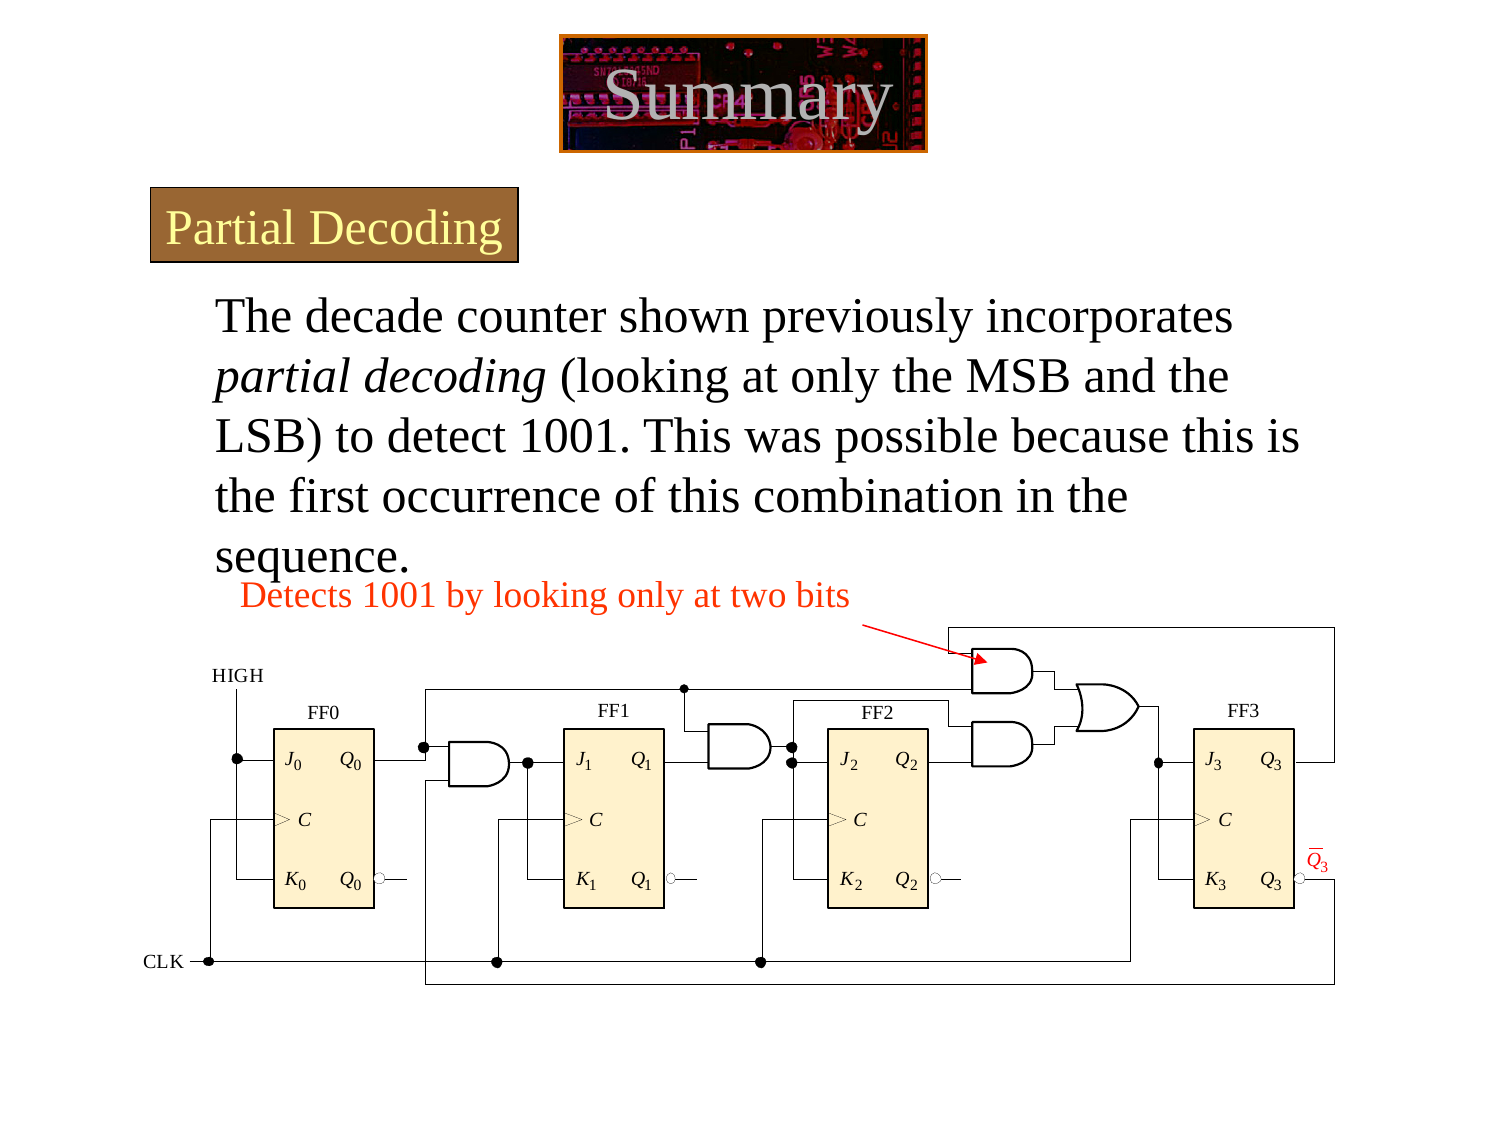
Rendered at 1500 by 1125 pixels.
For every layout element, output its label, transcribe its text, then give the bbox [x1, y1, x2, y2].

text_box Detects 1001 by looking only at two bits [224, 562, 888, 623]
text_box Partial Decoding [150, 187, 519, 263]
text_box [99, 74, 1400, 1038]
text_box The decade counter shown previously incorporates partial decoding (looking at only the MSB and the LSB) to detect 1001. This was possible because this is the first occurrence of this combination in the sequence. [200, 274, 1350, 590]
picture [562, 37, 925, 150]
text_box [140, 624, 1338, 988]
